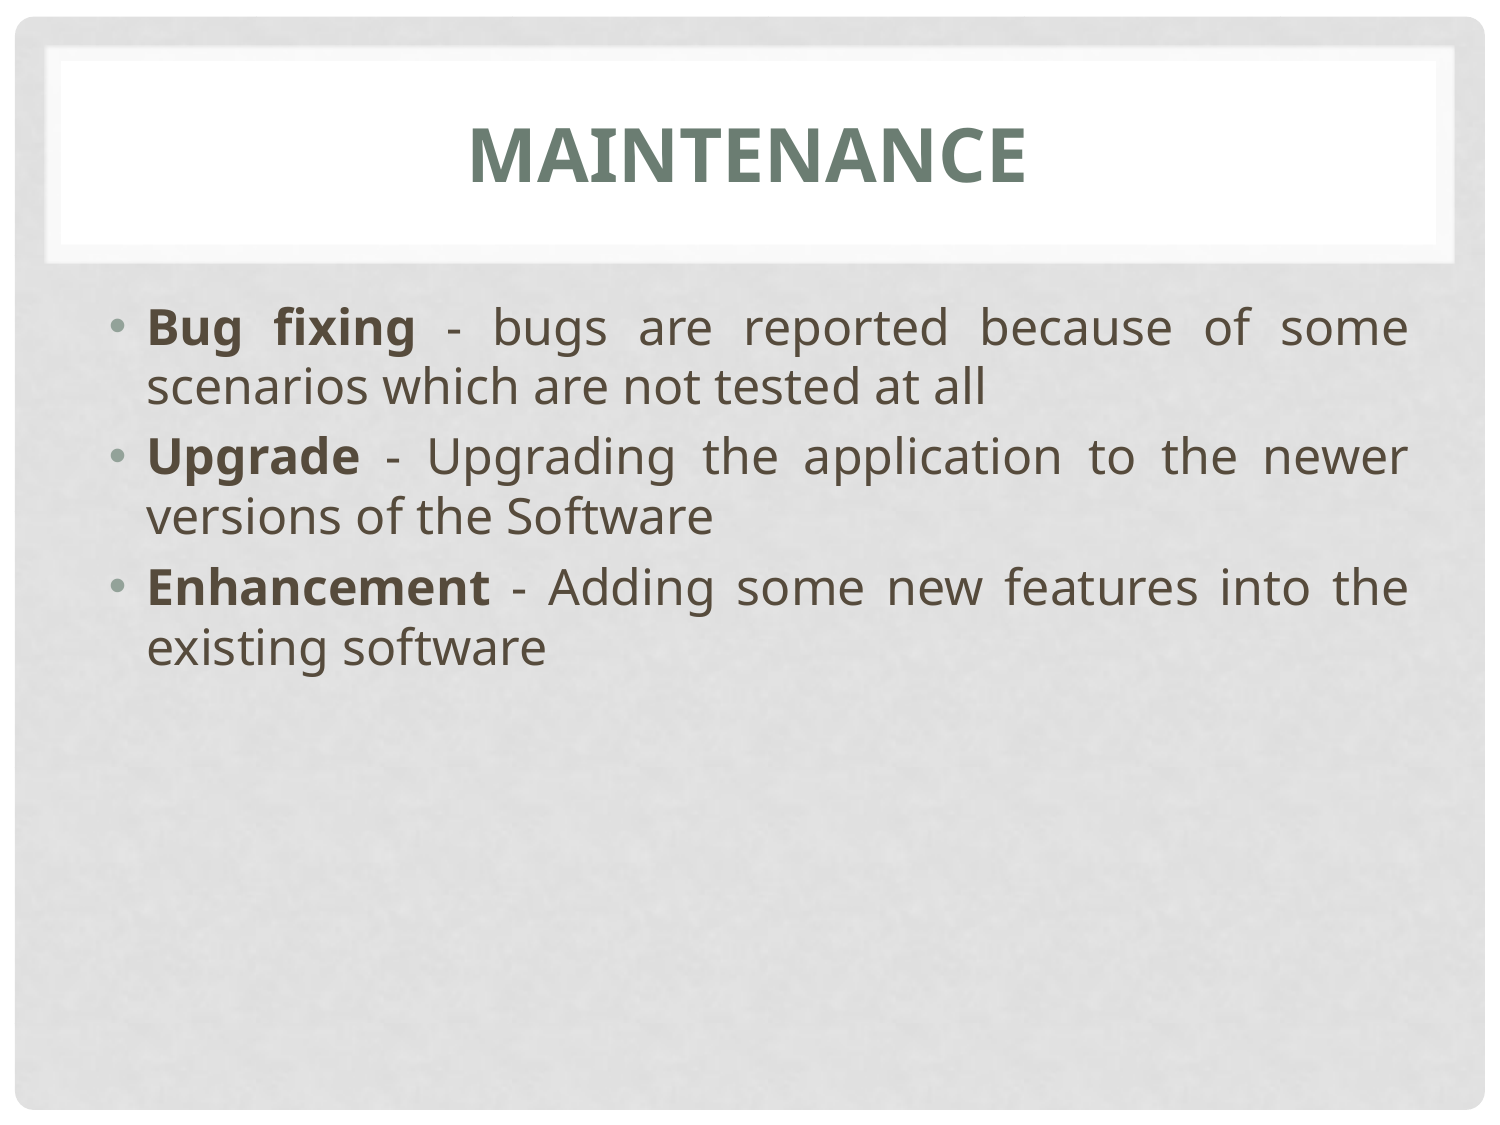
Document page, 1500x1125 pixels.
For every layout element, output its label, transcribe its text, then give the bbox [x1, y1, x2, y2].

list Bug fixing - bugs are reported because of some scenarios which are not tested at all Upgrade - Upgrading the application to the newer versions of the Software Enhancement - Adding some new features into the existing software [75, 287, 1425, 1005]
title MAINTENANCE [69, 66, 1425, 238]
